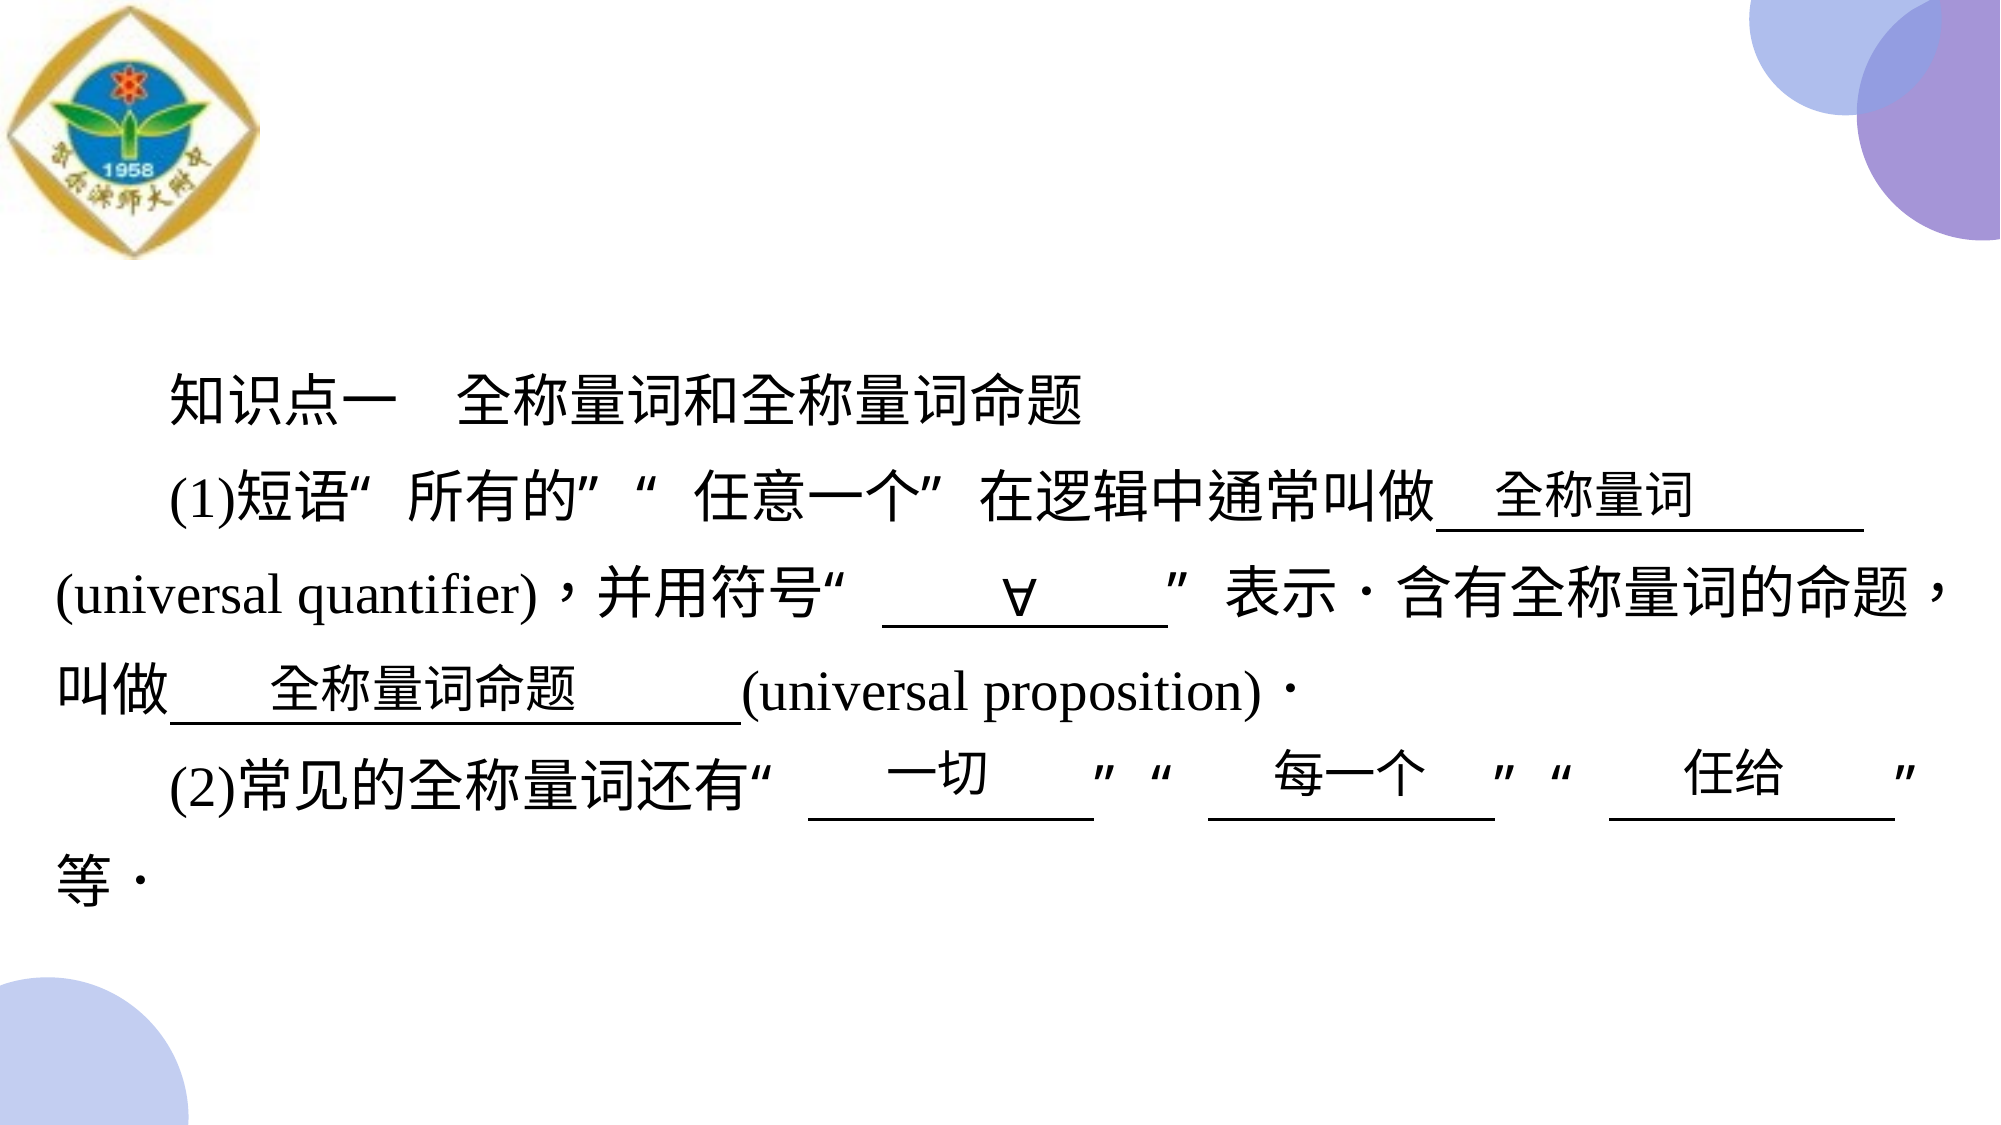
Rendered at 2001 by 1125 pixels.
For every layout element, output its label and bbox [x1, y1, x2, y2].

text_box [1683, 730, 2000, 858]
text_box [269, 646, 789, 775]
text_box [1002, 538, 1522, 668]
text_box [1273, 730, 1590, 858]
text_box [886, 730, 1204, 858]
picture [0, 0, 260, 260]
text_box [1494, 452, 2000, 582]
text_box [55, 107, 1951, 1056]
